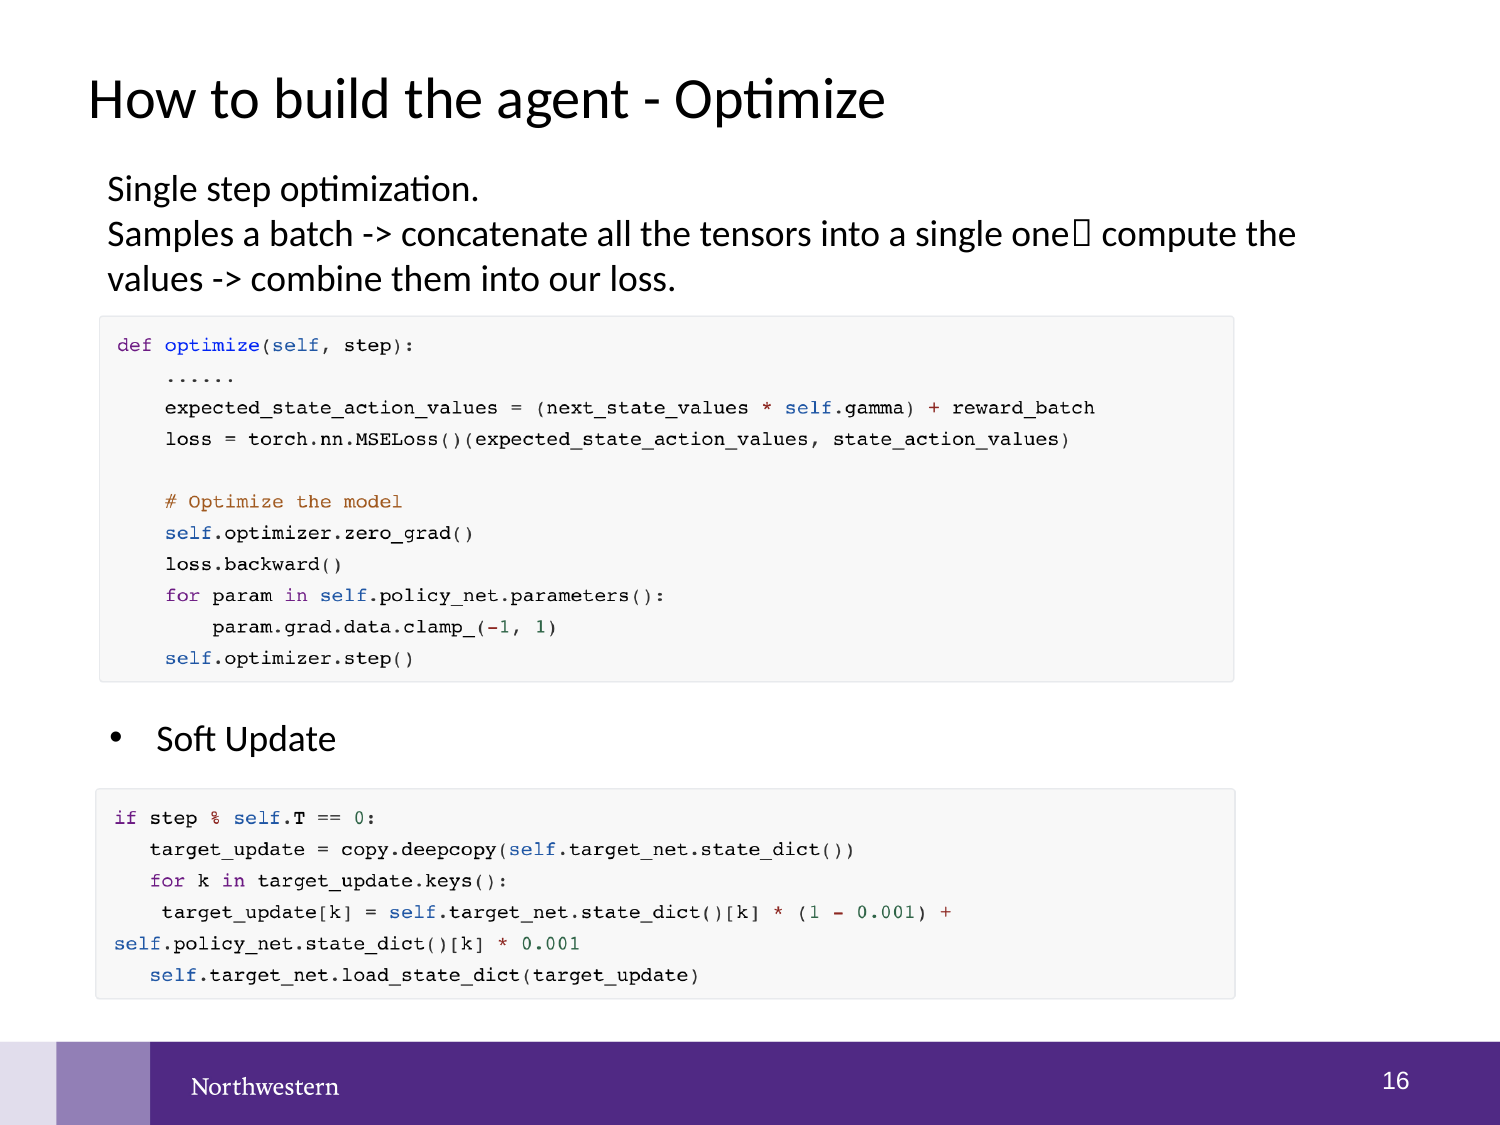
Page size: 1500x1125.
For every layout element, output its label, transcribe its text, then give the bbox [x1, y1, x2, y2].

picture [0, 0, 1500, 1125]
text_box Soft Update [94, 706, 352, 767]
text_box How to build the agent - Optimize [74, 52, 1039, 138]
slide_number 15 [1074, 1042, 1425, 1103]
text_box Single step optimization. Samples a batch -> concatenate all the tensors into a single one compute the values -> combine them into our loss. [92, 156, 1404, 347]
